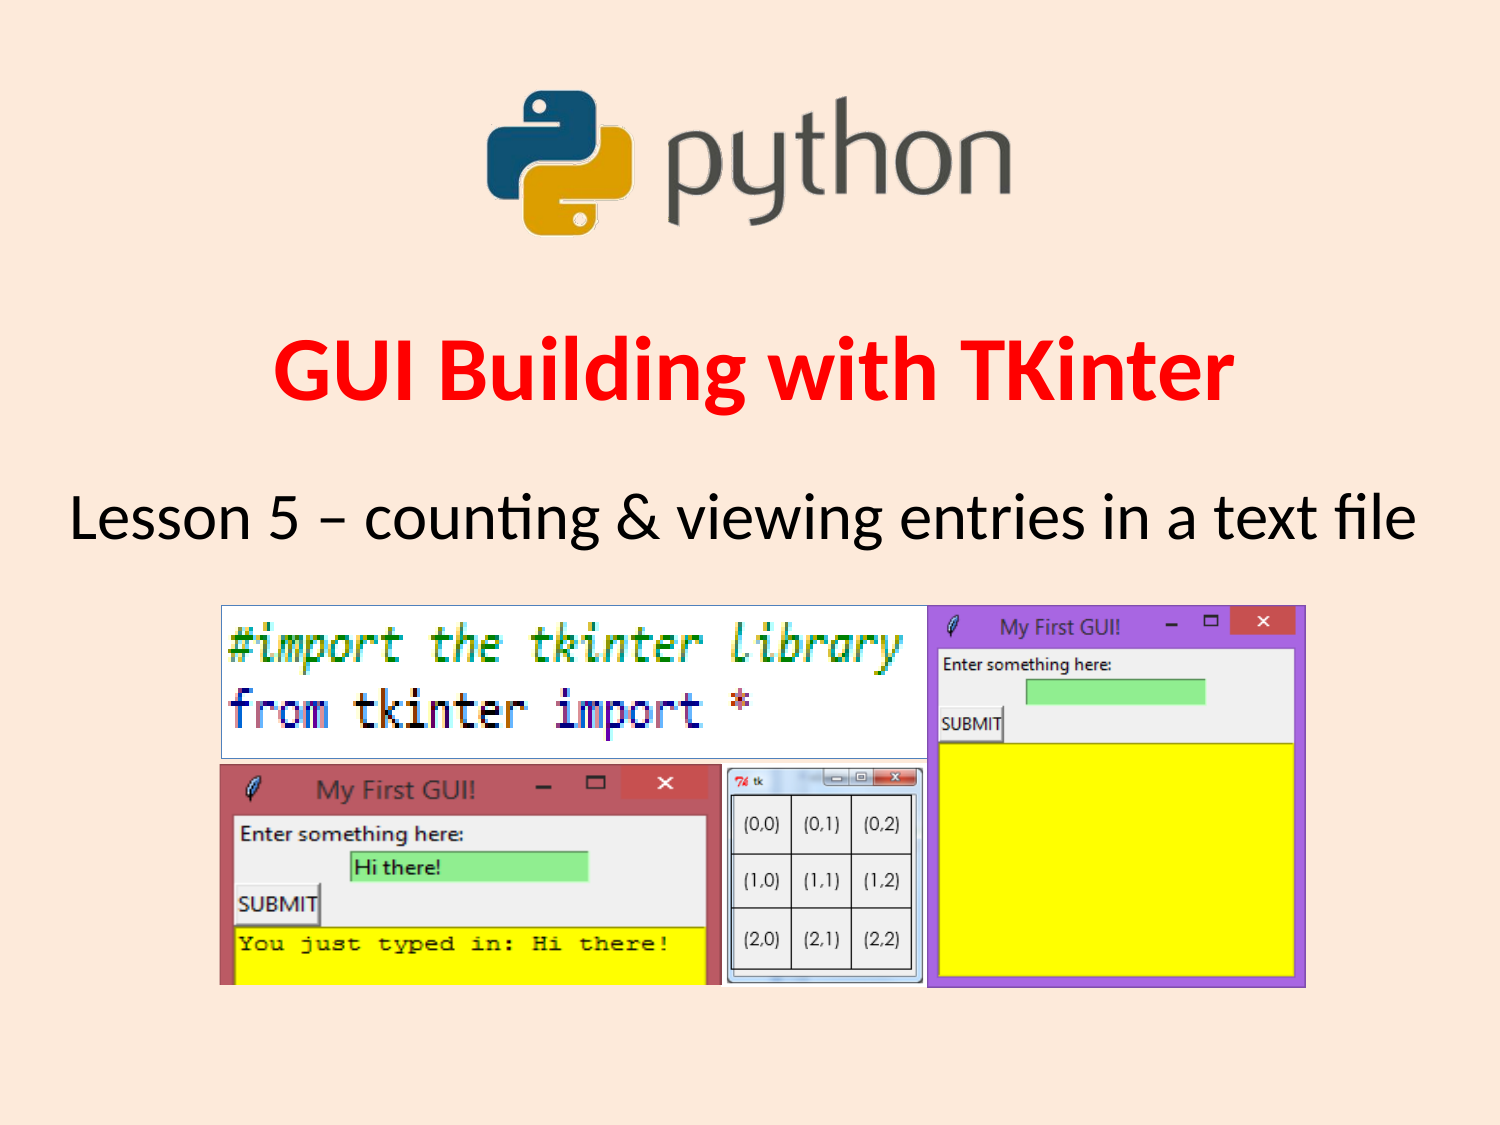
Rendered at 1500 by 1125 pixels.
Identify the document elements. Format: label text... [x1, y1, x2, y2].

picture [219, 604, 1306, 988]
title GUI Building with TKinter [118, 243, 1394, 465]
picture [418, 78, 1093, 247]
subtitle Lesson 5 – counting & viewing entries in a text file [29, 465, 1459, 753]
